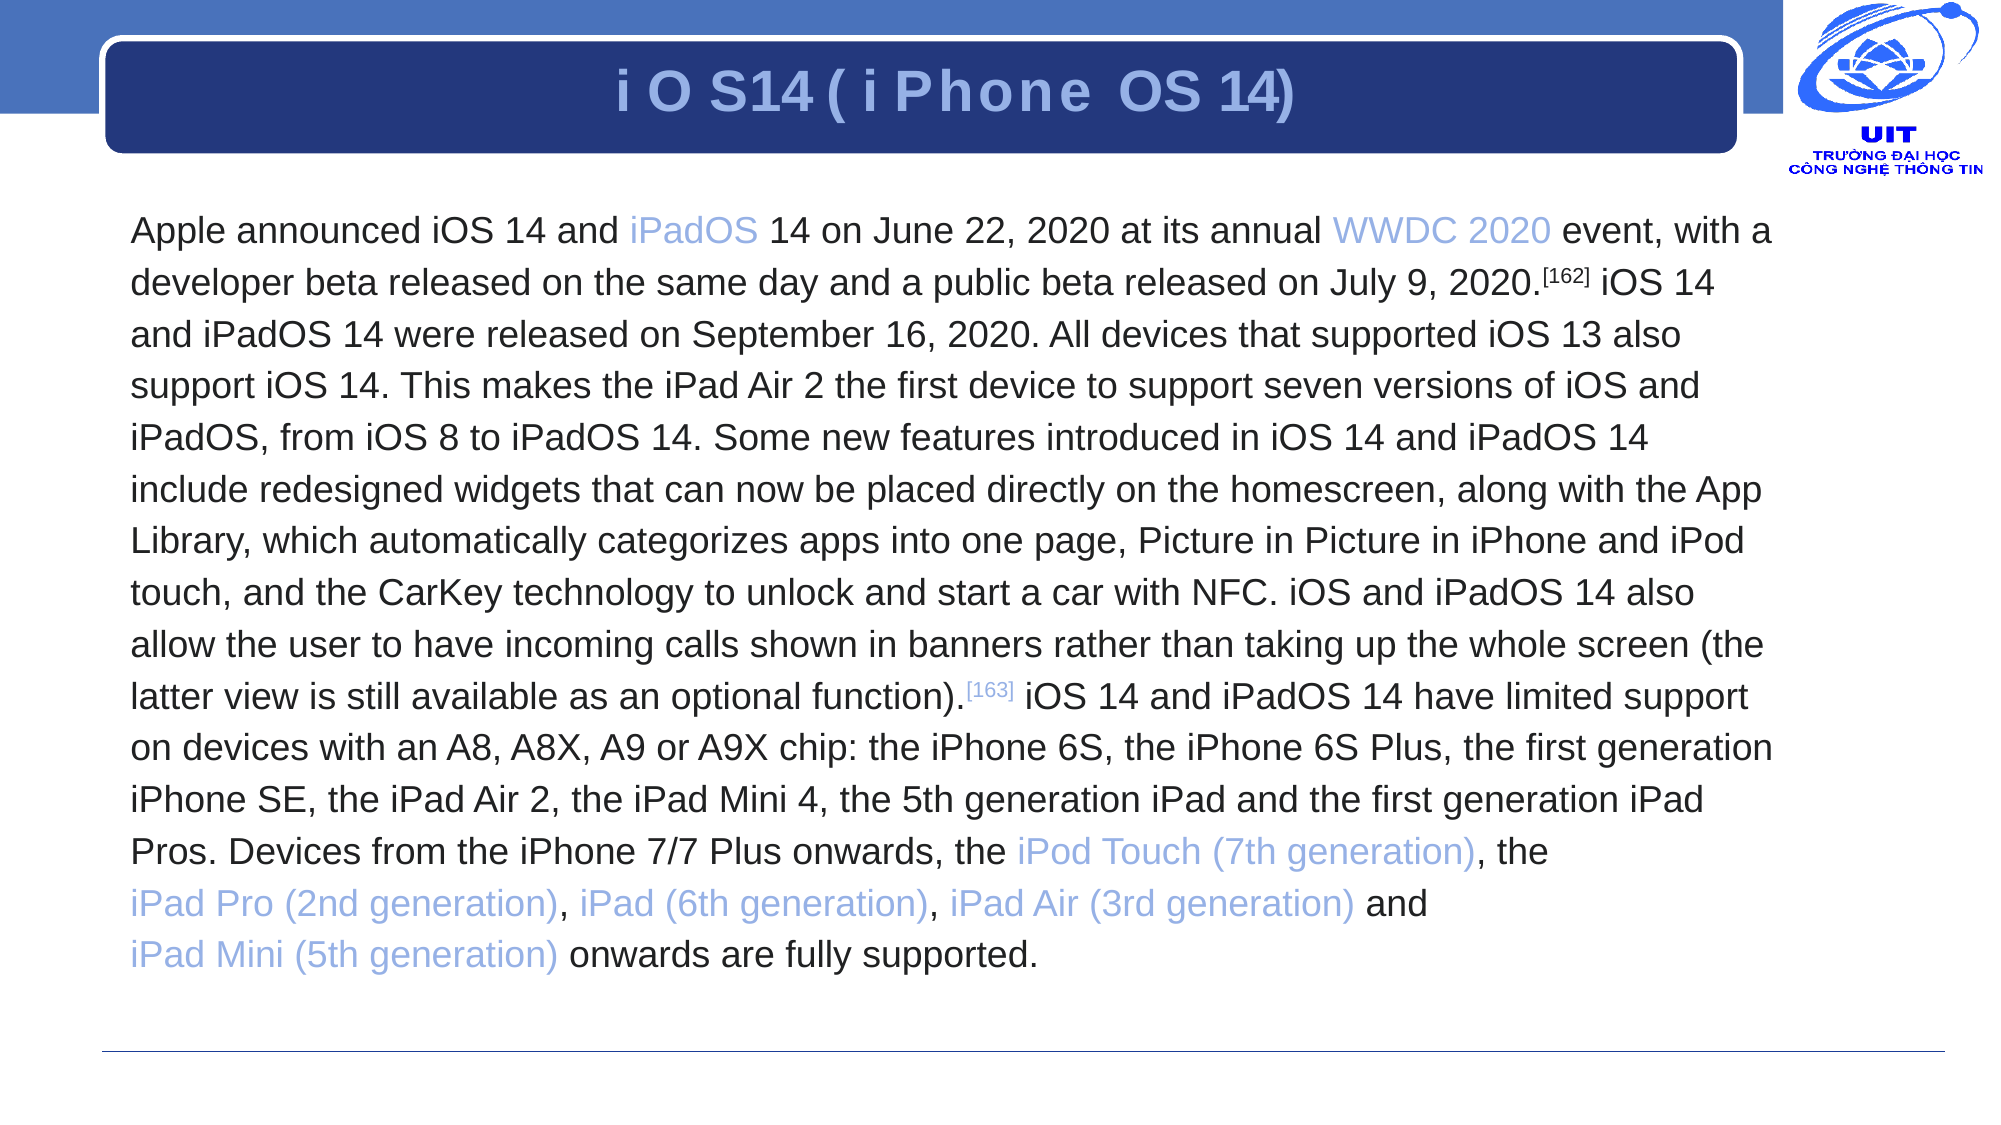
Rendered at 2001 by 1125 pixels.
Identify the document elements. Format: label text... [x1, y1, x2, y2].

text_box Apple announced iOS 14 and iPadOS 14 on June 22, 2020 at its annual WWDC 2020 event, with a developer beta released on the same day and a public beta released on July 9, 2020.[162] iOS 14 and iPadOS 14 were released on September 16, 2020. All devices that supported iOS 13 also support iOS 14. This makes the iPad Air 2 the first device to support seven versions of iOS and iPadOS, from iOS 8 to iPadOS 14. Some new features introduced in iOS 14 and iPadOS 14 include redesigned widgets that can now be placed directly on the homescreen, along with the App Library, which automatically categorizes apps into one page, Picture in Picture in iPhone and iPod touch, and the CarKey technology to unlock and start a car with NFC. iOS and iPadOS 14 also allow the user to have incoming calls shown in banners rather than taking up the whole screen (the latter view is still available as an optional function).[163] iOS 14 and iPadOS 14 have limited support on devices with an A8, A8X, A9 or A9X chip: the iPhone 6S, the iPhone 6S Plus, the first generation iPhone SE, the iPad Air 2, the iPad Mini 4, the 5th generation iPad and the first generation iPad Pros. Devices from the iPhone 7/7 Plus onwards, the iPod Touch (7th generation), the iPad Pro (2nd generation), iPad (6th generation), iPad Air (3rd generation) and iPad Mini (5th generation) onwards are fully supported. [129, 198, 1775, 976]
picture [1789, 2, 1983, 176]
title i O S 14 ( i Phone OS 14) [558, 0, 1352, 182]
